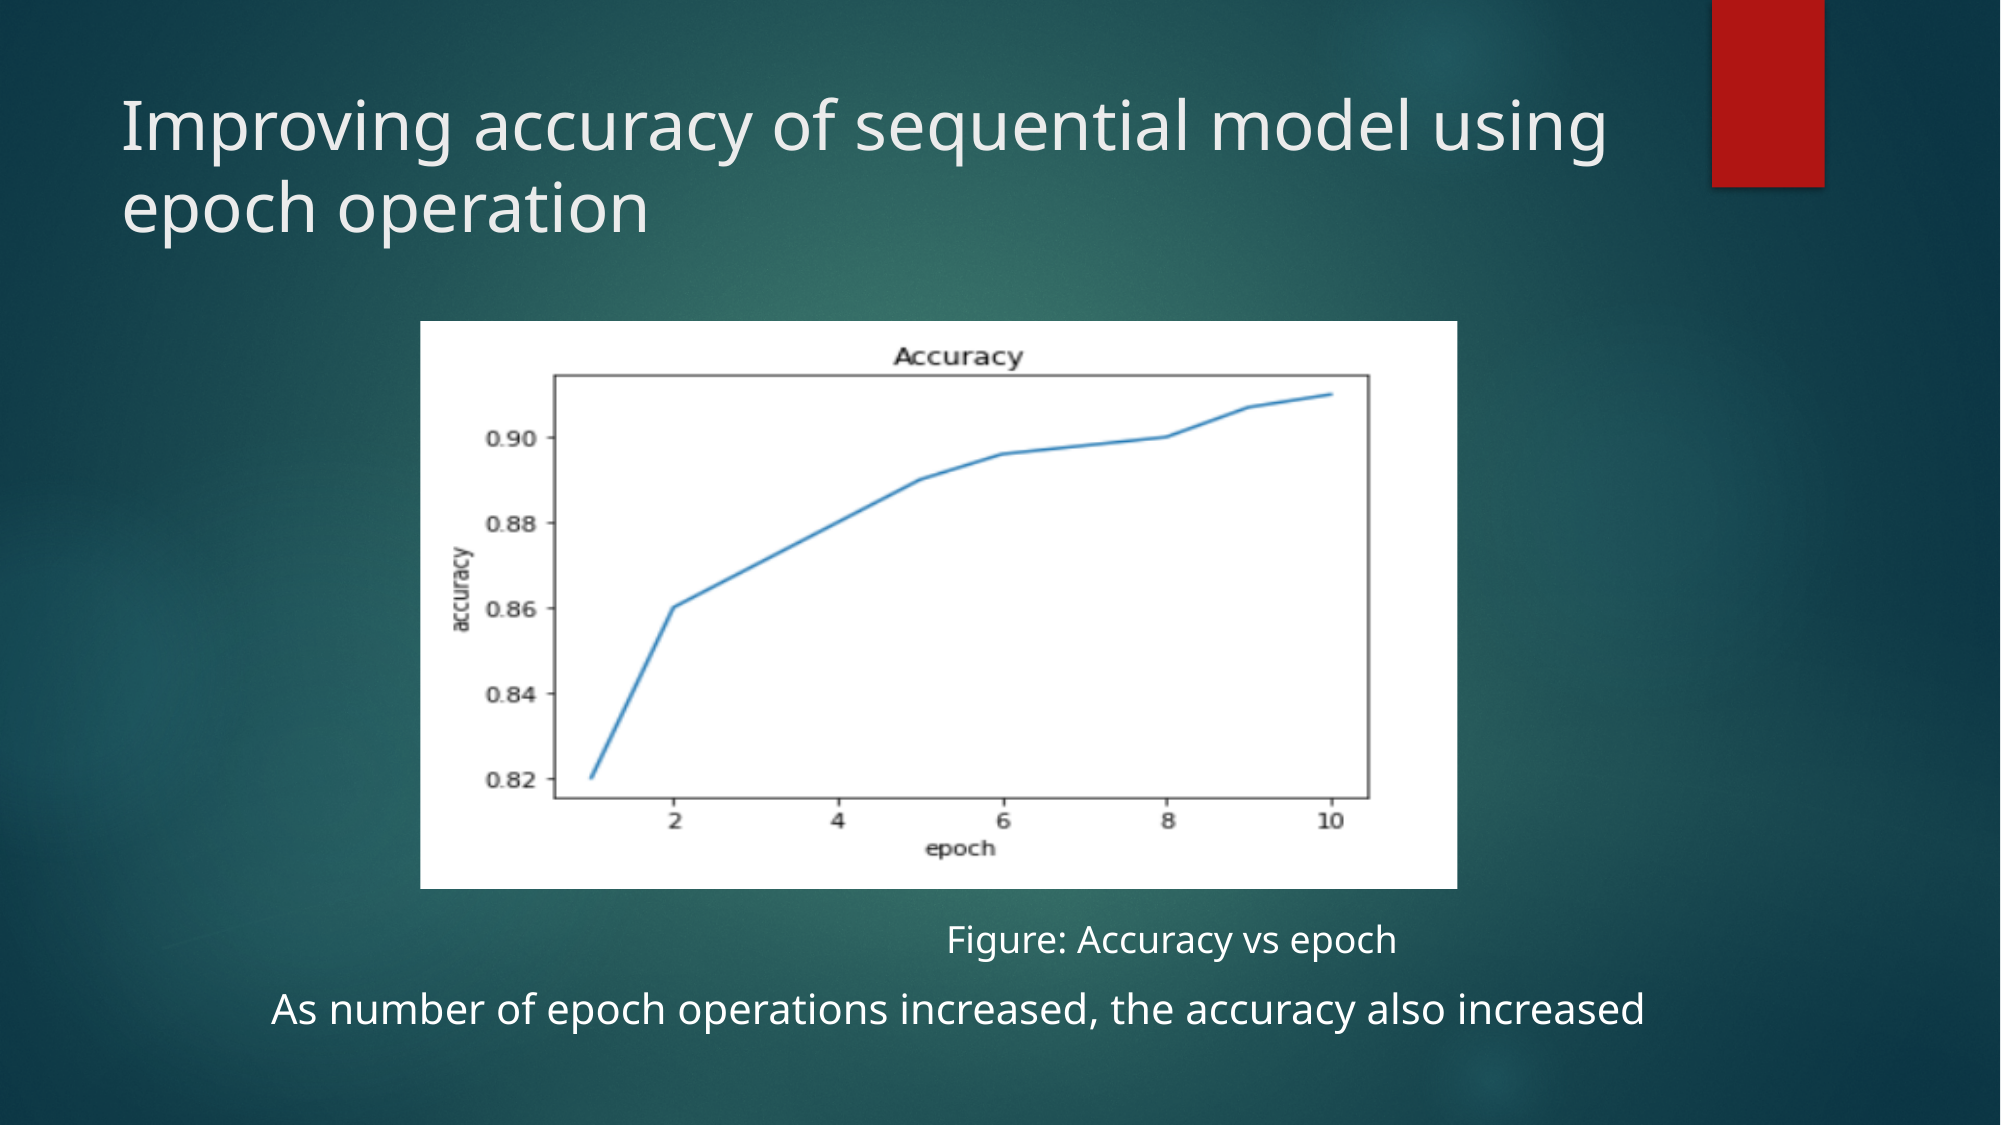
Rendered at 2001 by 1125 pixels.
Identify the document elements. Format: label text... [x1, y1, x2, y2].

picture [0, 0, 2001, 1125]
list Figure: Accuracy vs epoch As number of epoch operations increased, the accuracy also increased [181, 336, 1769, 1095]
title Improving accuracy of sequential model using epoch operation [106, 74, 1649, 304]
